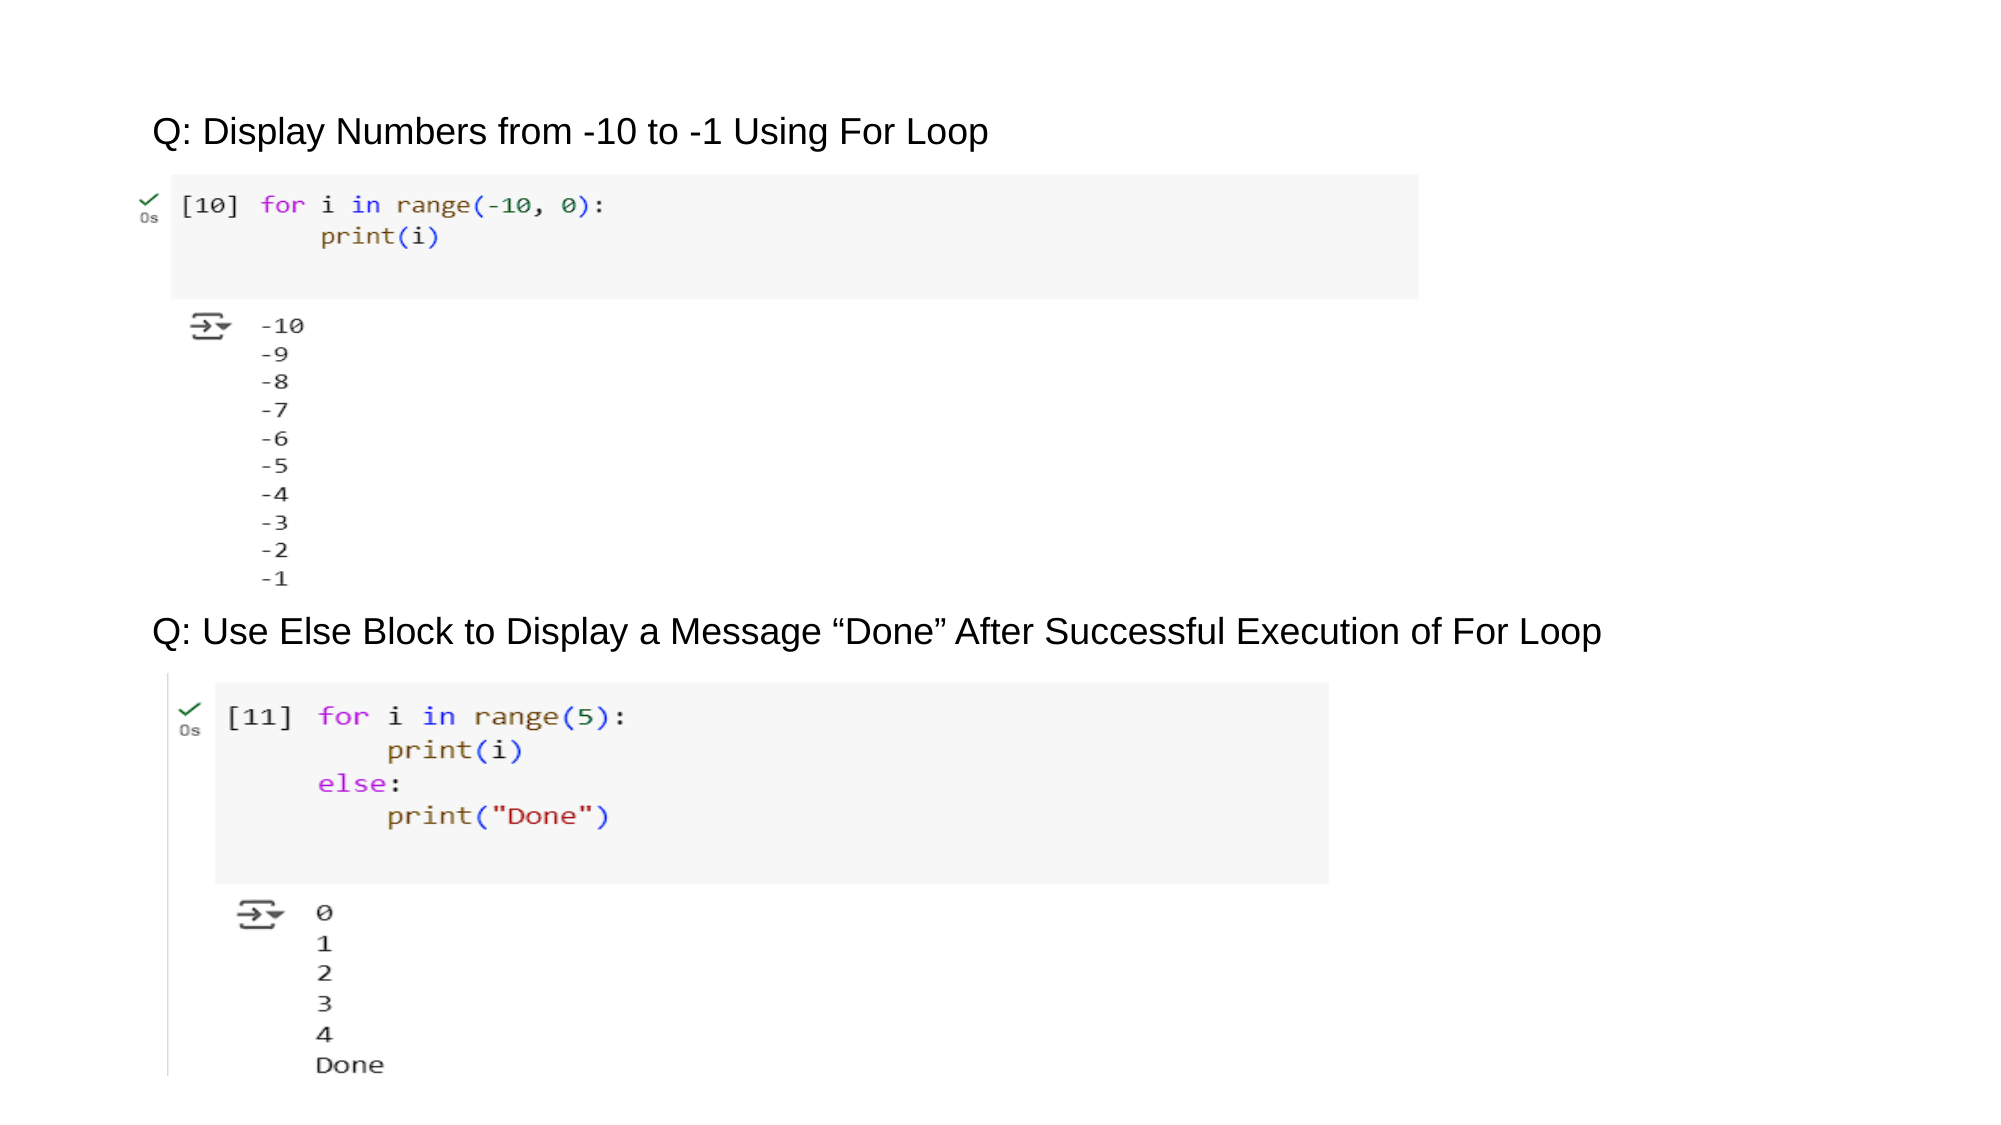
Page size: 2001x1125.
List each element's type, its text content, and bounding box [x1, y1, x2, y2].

picture [136, 166, 1420, 601]
list Q: Display Numbers from -10 to -1 Using For Loop [137, 104, 1863, 1014]
text_box Q: Use Else Block to Display a Message “Done” After Successful Execution of For Loop [137, 599, 1626, 660]
picture [167, 673, 1330, 1076]
